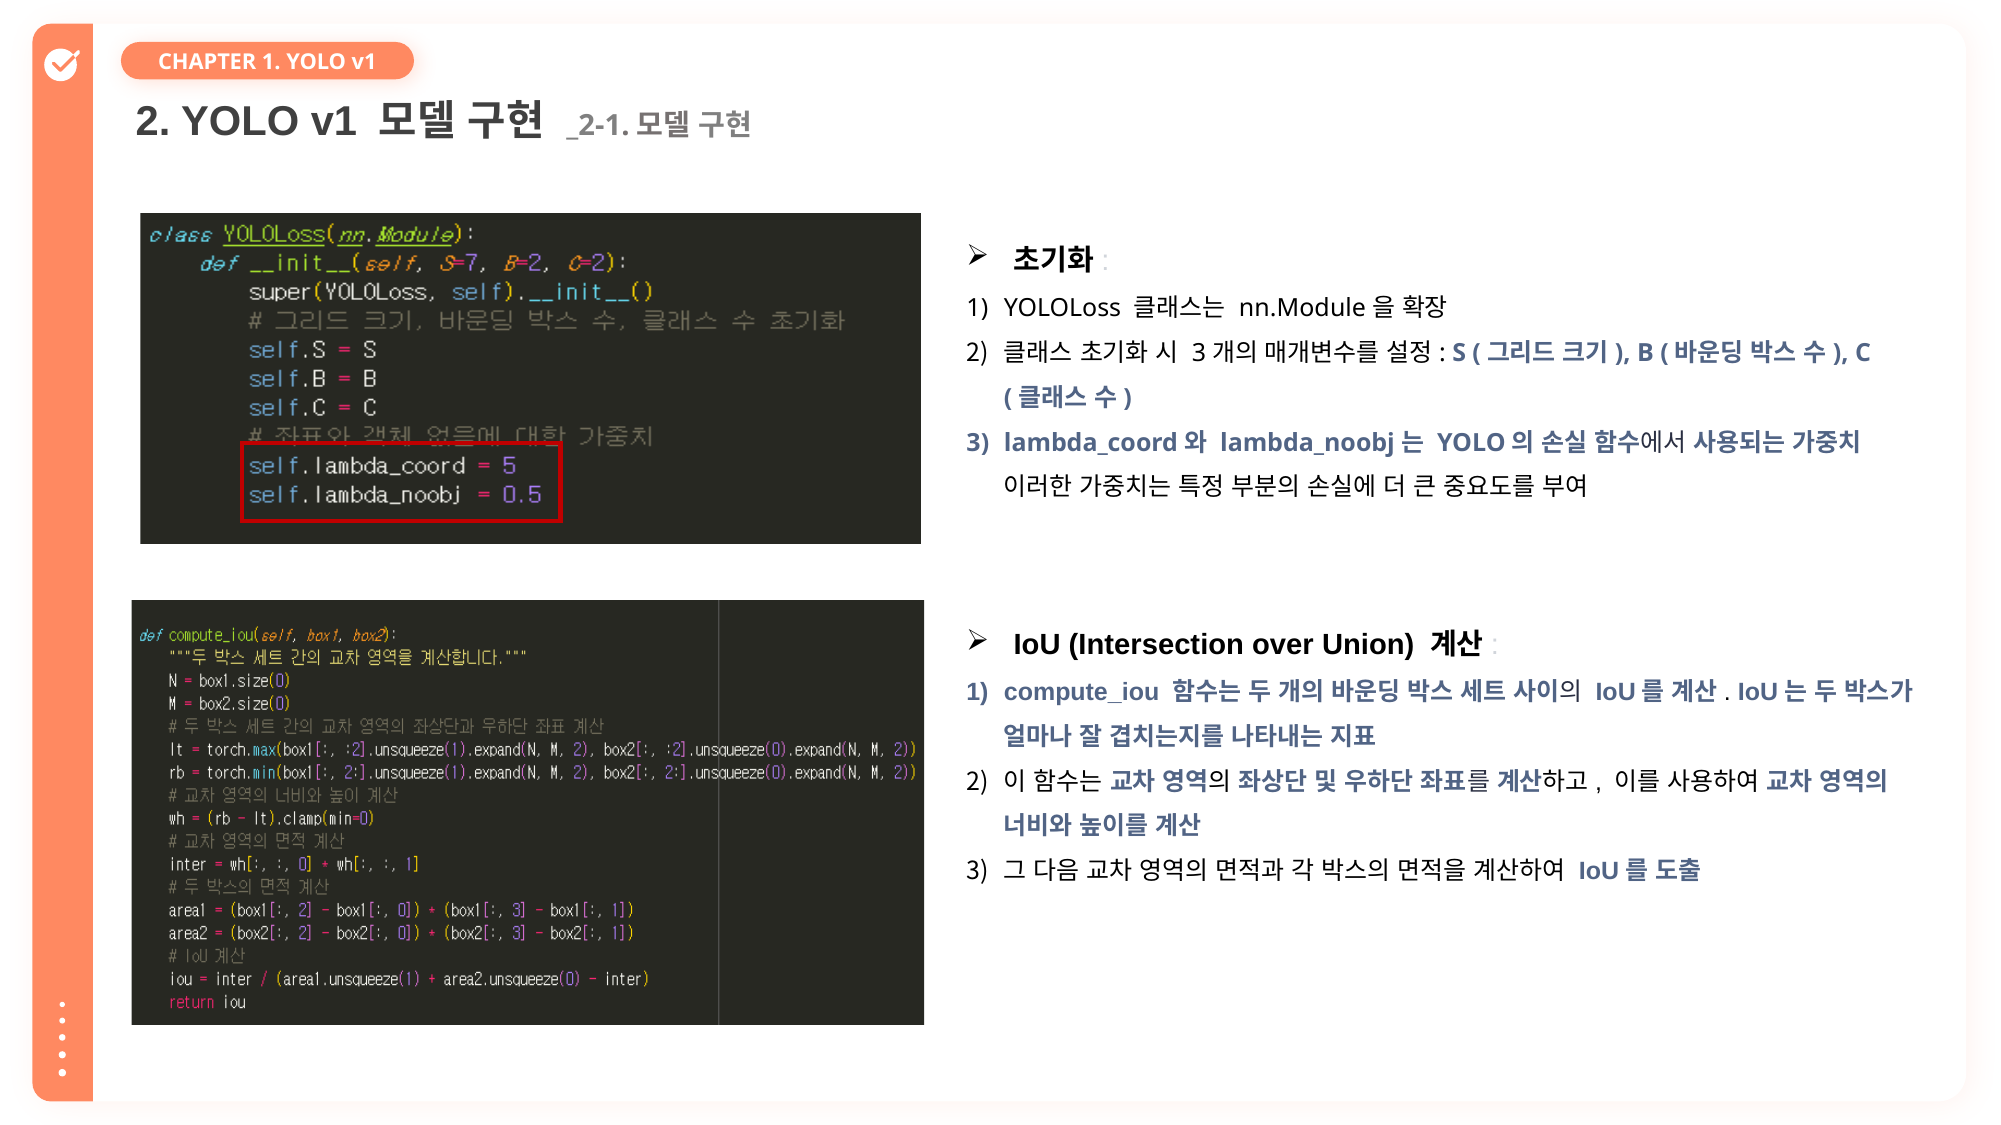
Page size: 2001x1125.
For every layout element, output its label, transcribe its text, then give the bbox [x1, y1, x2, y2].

text_box 초기화: YOLOLoss 클래스는 nn.Module을 확장 클래스 초기화 시 3개의 매개변수를 설정: S (그리드 크기), B (바운딩 박스 수), C (클래스 수) lambda_coord와 lambda_noobj는 YOLO의 손실 함수에서 사용되는 가중치 이러한 가중치는 특정 부분의 손실에 더 큰 중요도를 부여 [951, 216, 1903, 553]
text_box CHAPTER 1. YOLO v1 [119, 40, 416, 81]
picture [140, 213, 921, 544]
picture [131, 600, 925, 1025]
text_box 2. YOLO v1 모델 구현 _2-1.모델 구현 [120, 86, 925, 151]
text_box IoU (Intersection over Union) 계산: compute_iou 함수는 두 개의 바운딩 박스 세트 사이의 IoU를 계산. IoU는 두 박스가 얼마나 잘 겹치는지를 나타내는 지표 이 함수는 교차 영역의 좌상단 및 우하단 좌표를 계산하고, 이를 사용하여 교차 영역의 너비와 높이를 계산 그 다음 교차 영역의 면적과 각 박스의 면적을 계산하여 IoU를 도출 [951, 600, 1952, 893]
